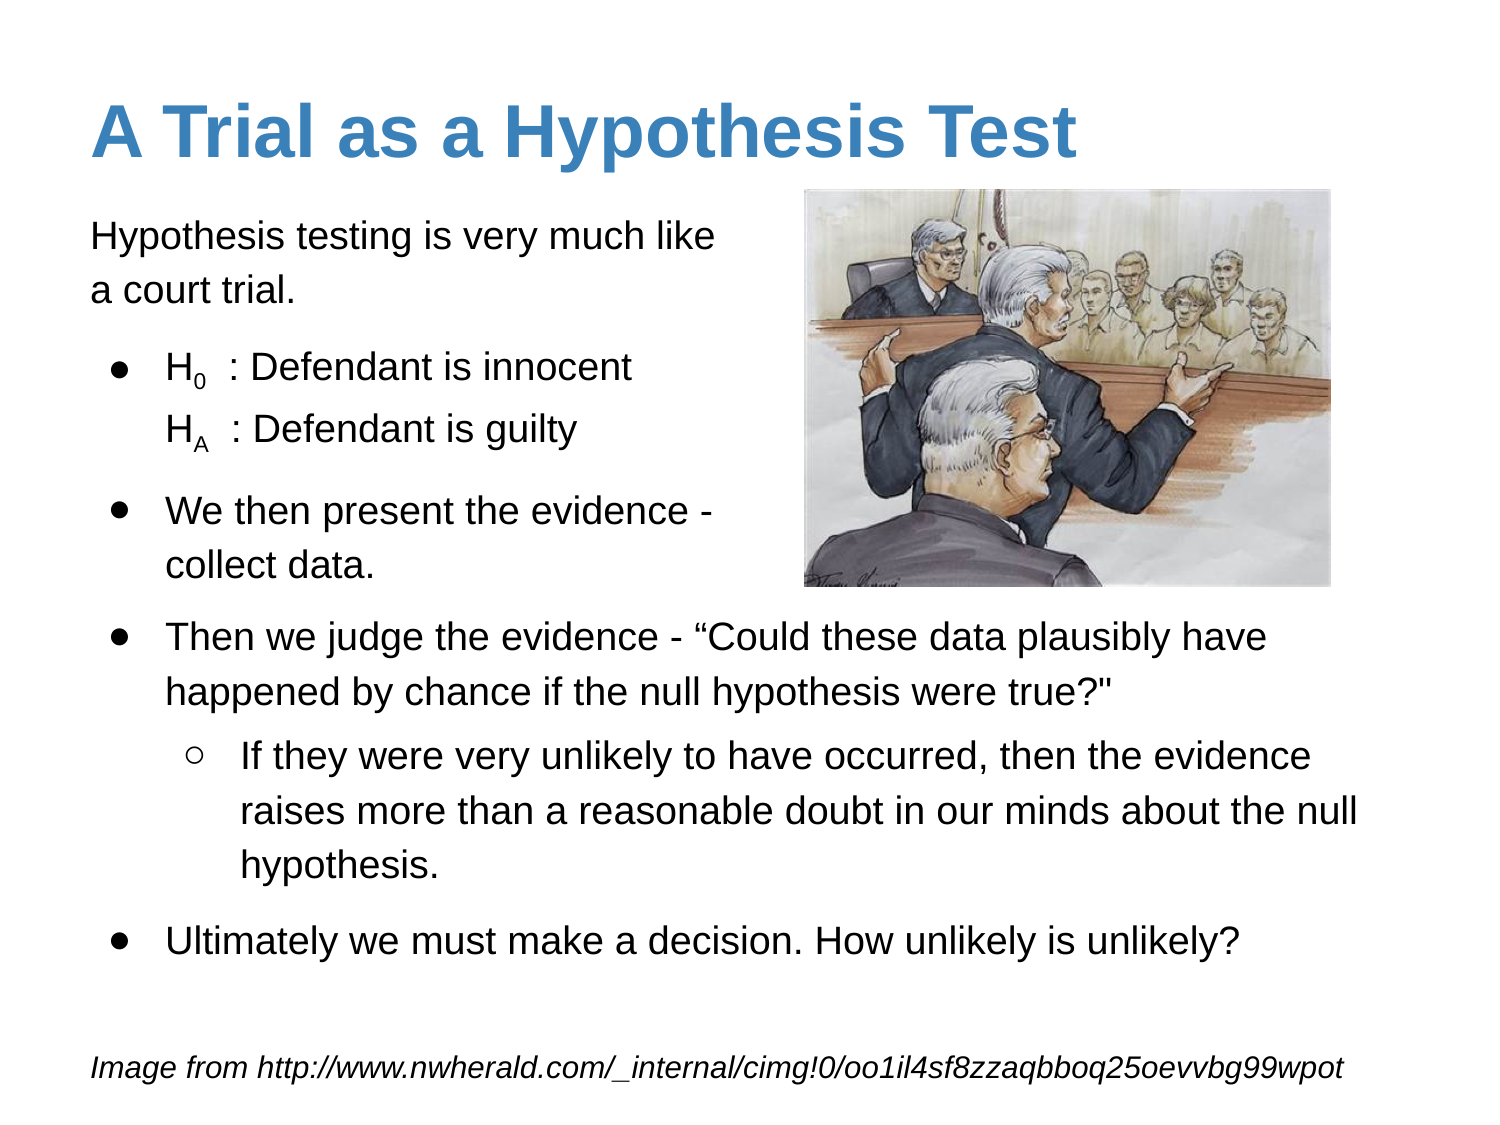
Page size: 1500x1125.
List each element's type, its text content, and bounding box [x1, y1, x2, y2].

title A Trial as a Hypothesis Test [75, 0, 1425, 188]
list Hypothesis testing is very much like a court trial. H0 : Defendant is innocent HA : Defendant is guilty We then present the evidence - collect data. [75, 188, 756, 590]
picture [801, 187, 1332, 590]
list Then we judge the evidence - “Could these data plausibly have happened by chance if the null hypothesis were true?" If they were very unlikely to have occurred, then the evidence raises more than a reasonable doubt in our minds about the null hypothesis. Ultimately we must make a decision. How unlikely is unlikely? Image from http://www.nwherald.com/_internal/cimg!0/oo1il4sf8zzaqbboq25oevvbg99wpot [75, 589, 1411, 1065]
